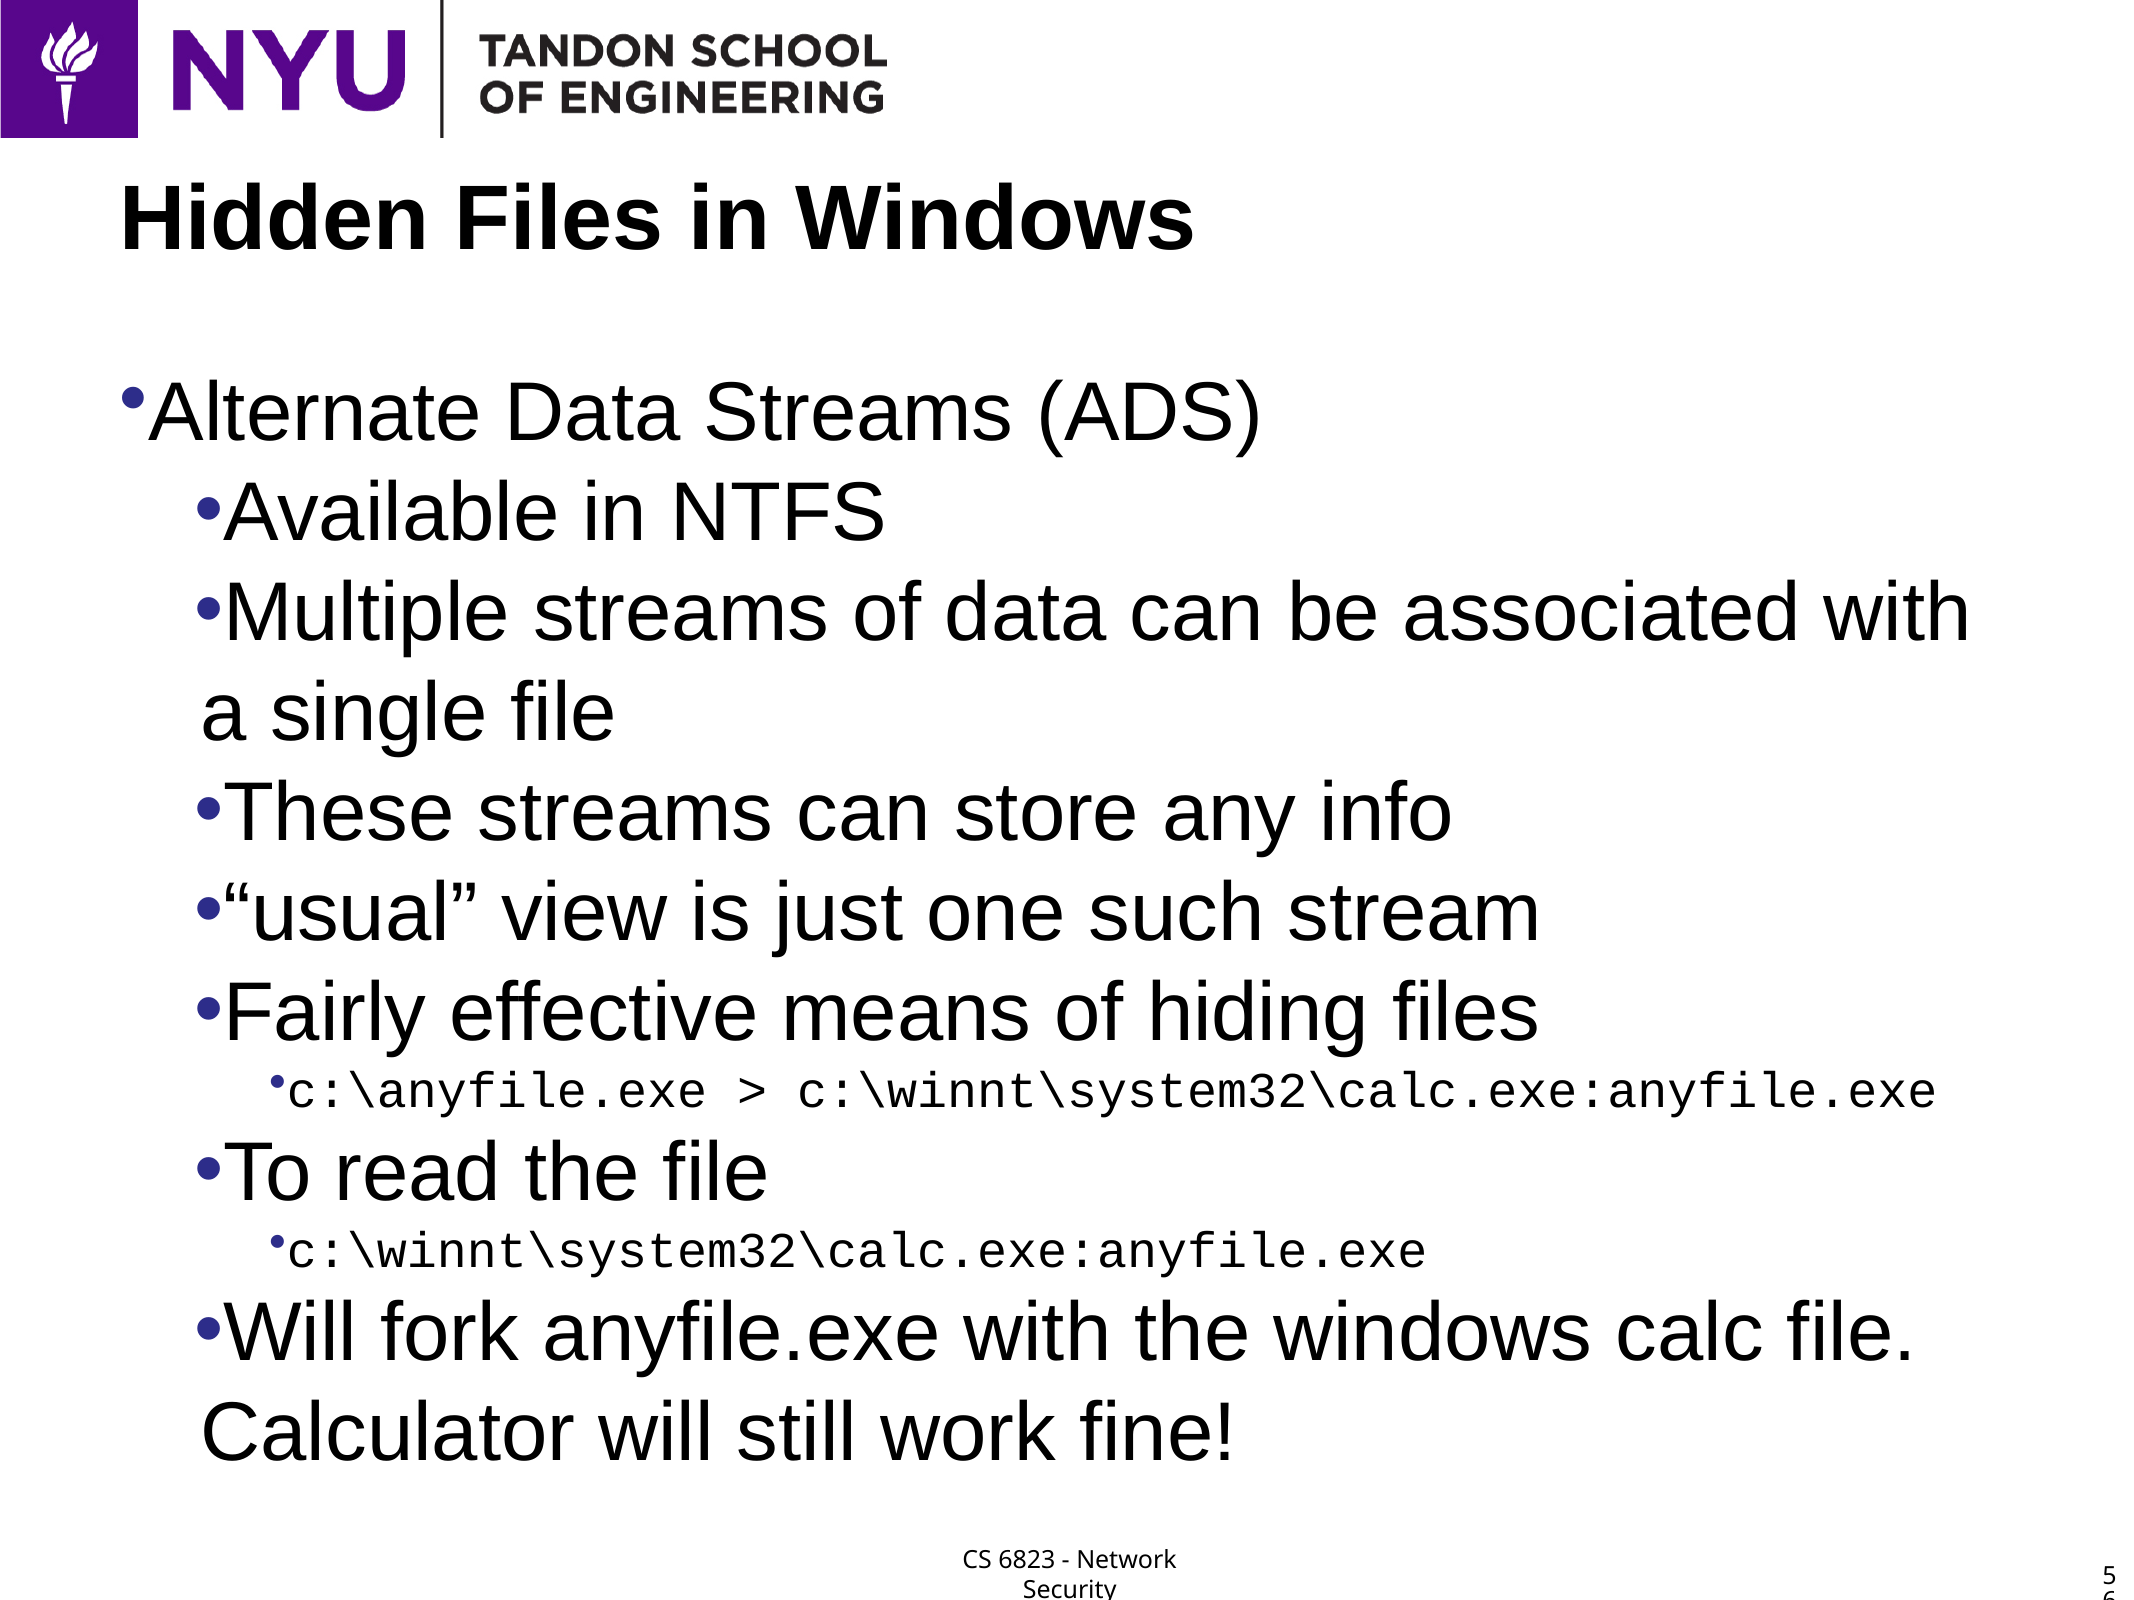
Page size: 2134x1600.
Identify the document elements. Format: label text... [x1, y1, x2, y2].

list Alternate Data Streams (ADS) Available in NTFS Multiple streams of data can be associated with a single file These streams can store any info “usual” view is just one such stream Fairly effective means of hiding files c:\anyfile.exe > c:\winnt\system32\calc.exe:anyfile.exe To read the file c:\winnt\system32\calc.exe:anyfile.exe Will fork anyfile.exe with the windows calc file. Calculator will still work fine! [104, 350, 2024, 1450]
slide_number 56 [2086, 1551, 2132, 1599]
picture [0, 0, 887, 138]
title Hidden Files in Windows [104, 150, 2024, 286]
